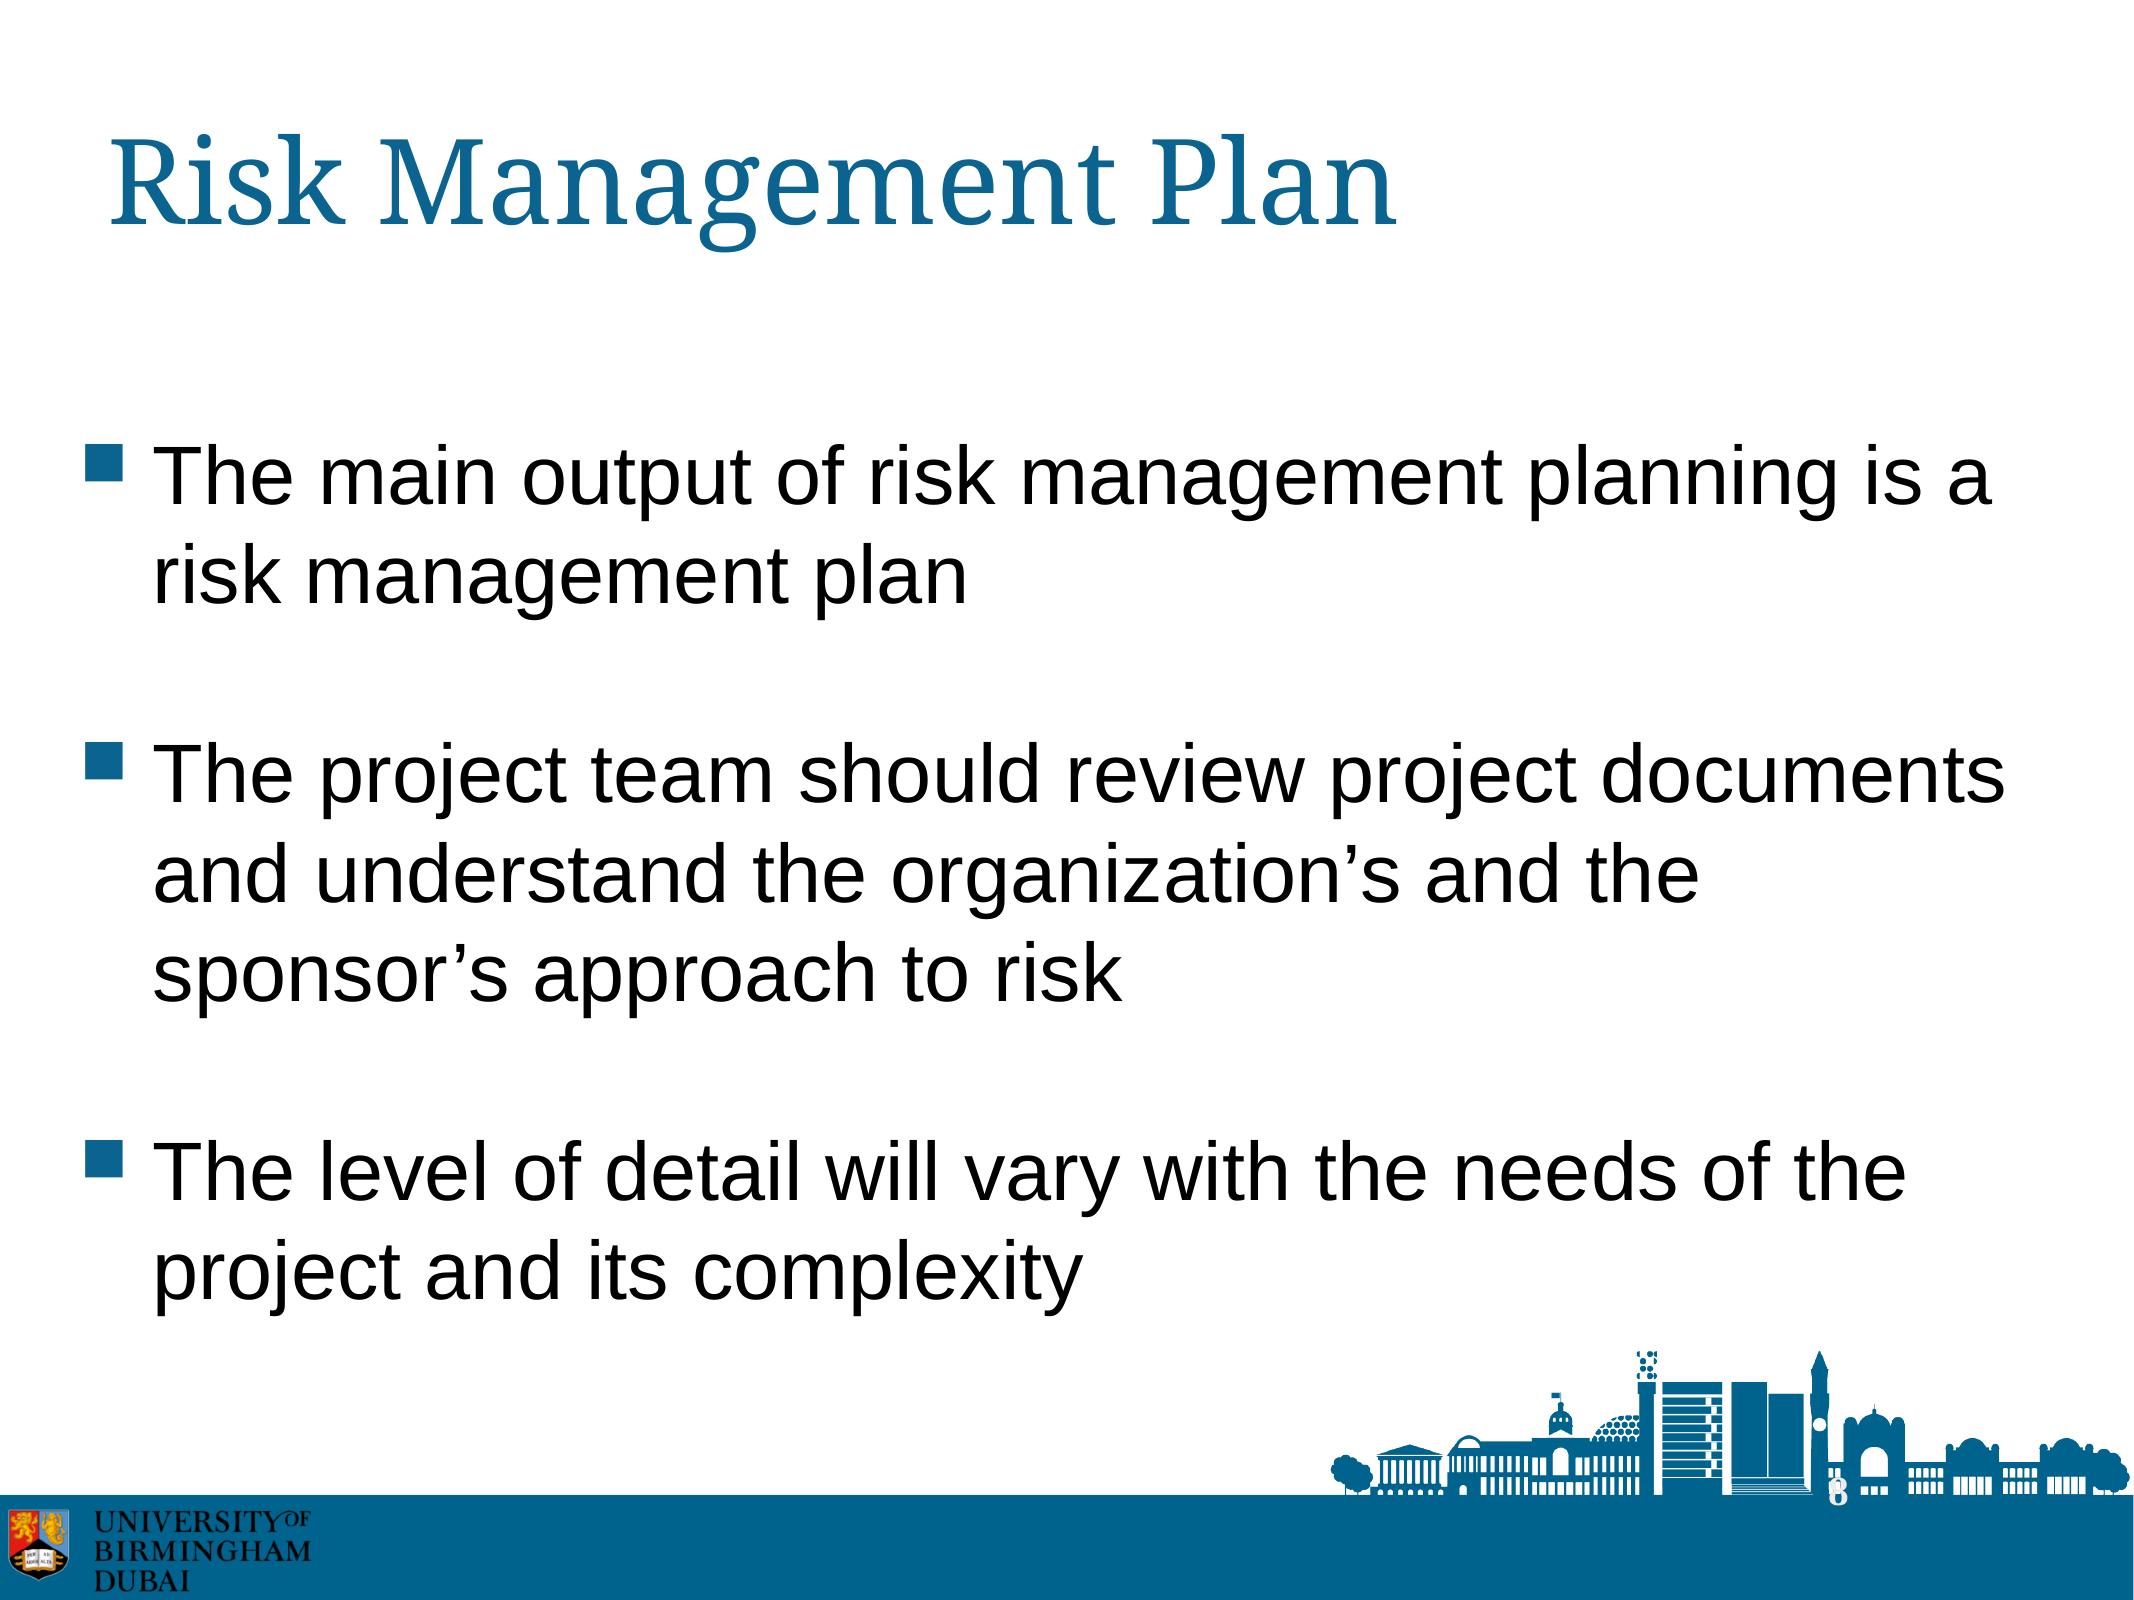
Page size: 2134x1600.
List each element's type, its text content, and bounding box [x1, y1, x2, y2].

picture [9, 1510, 68, 1580]
picture [1459, 1440, 1479, 1447]
picture [1481, 1478, 1486, 1494]
picture [1392, 1461, 1396, 1483]
slide_number 8 [1813, 1457, 2134, 1569]
picture [1558, 1483, 1563, 1494]
picture [1533, 1458, 1537, 1475]
picture [0, 0, 2134, 1494]
picture [1553, 1448, 1568, 1475]
title Risk Management Plan [92, 43, 2058, 311]
picture [1540, 1483, 1546, 1494]
picture [1541, 1458, 1546, 1475]
picture [1862, 1448, 1887, 1457]
picture [1347, 1489, 1370, 1494]
picture [1481, 1457, 1486, 1472]
picture [1706, 1469, 1711, 1477]
picture [1814, 1419, 1825, 1431]
picture [1567, 1483, 1573, 1494]
picture [1585, 1458, 1589, 1475]
picture [1585, 1483, 1589, 1494]
list The main output of risk management planning is a risk management plan The project team should review project documents and understand the organization’s and the sponsor’s approach to risk The level of detail will vary with the needs of the project and its complexity [35, 414, 2098, 1227]
picture [1576, 1458, 1582, 1475]
picture [1460, 1486, 1466, 1494]
picture [1576, 1483, 1582, 1494]
picture [1549, 1483, 1554, 1494]
